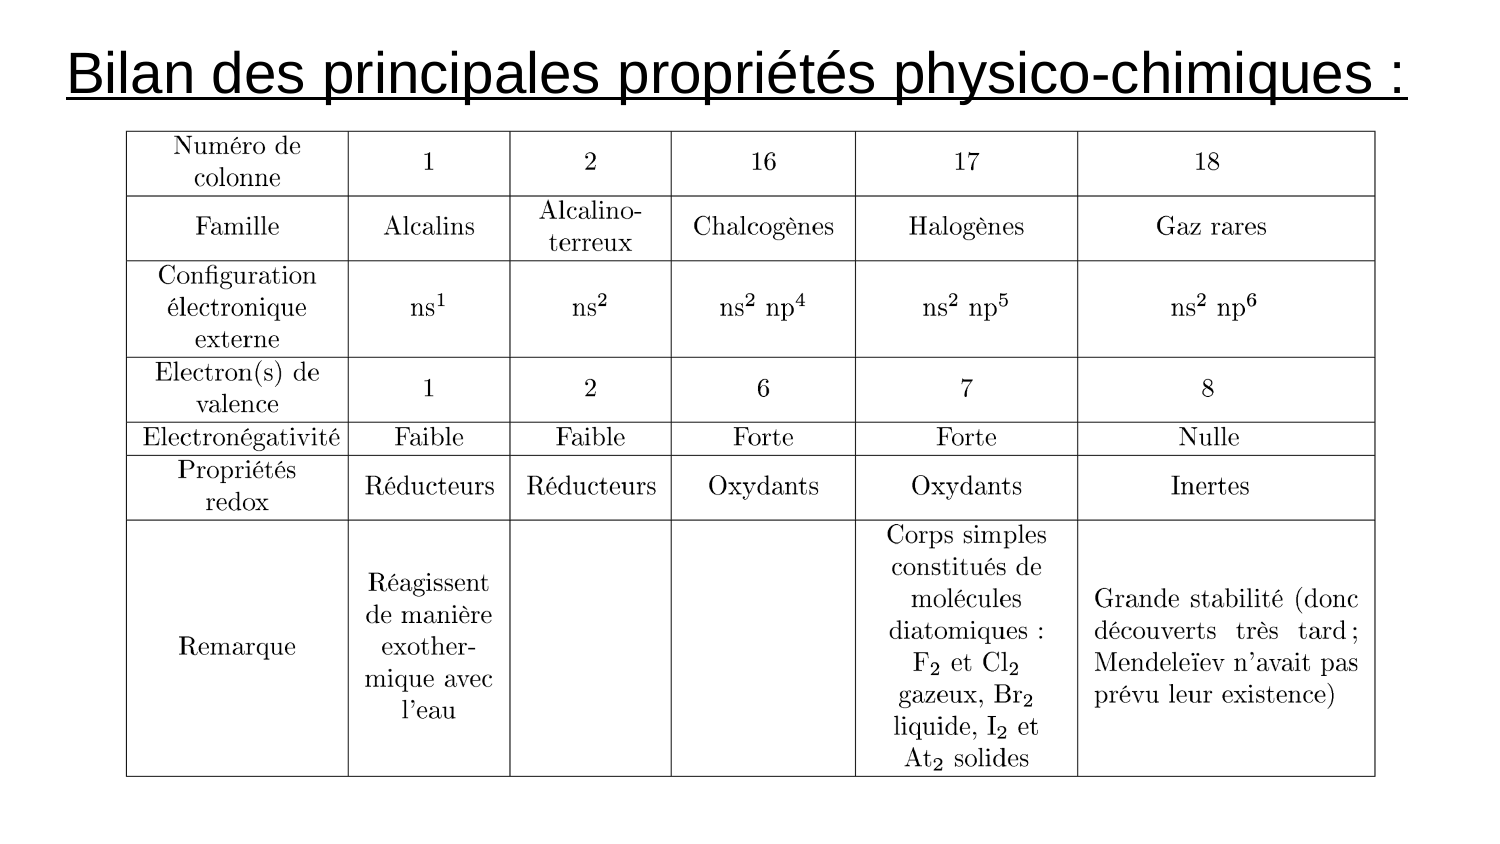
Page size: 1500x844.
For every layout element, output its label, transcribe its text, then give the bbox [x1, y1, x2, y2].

title Bilan des principales propriétés physico-chimiques : [51, 20, 1449, 115]
picture [120, 124, 1380, 783]
